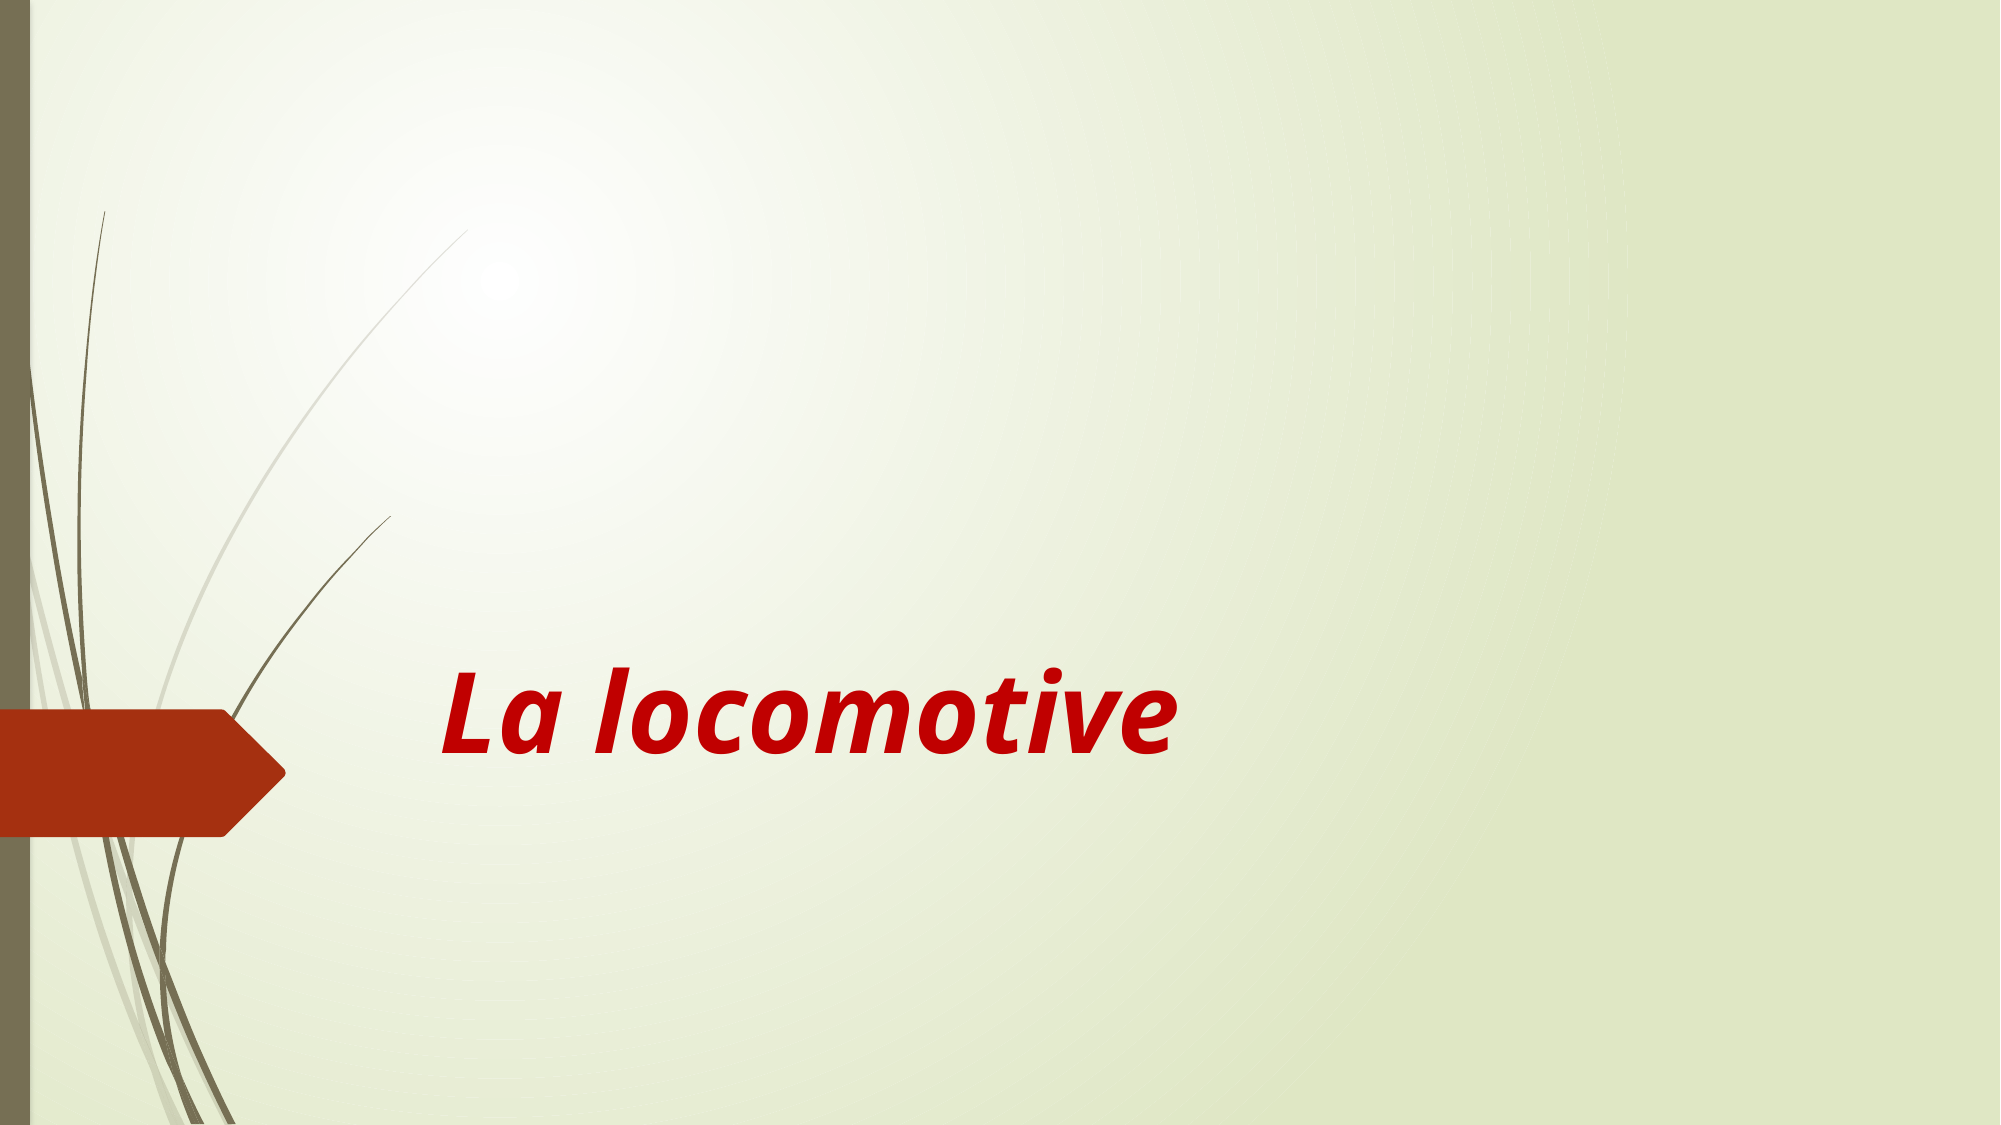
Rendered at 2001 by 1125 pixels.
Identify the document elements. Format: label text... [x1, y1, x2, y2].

title La locomotive [424, 412, 1888, 784]
